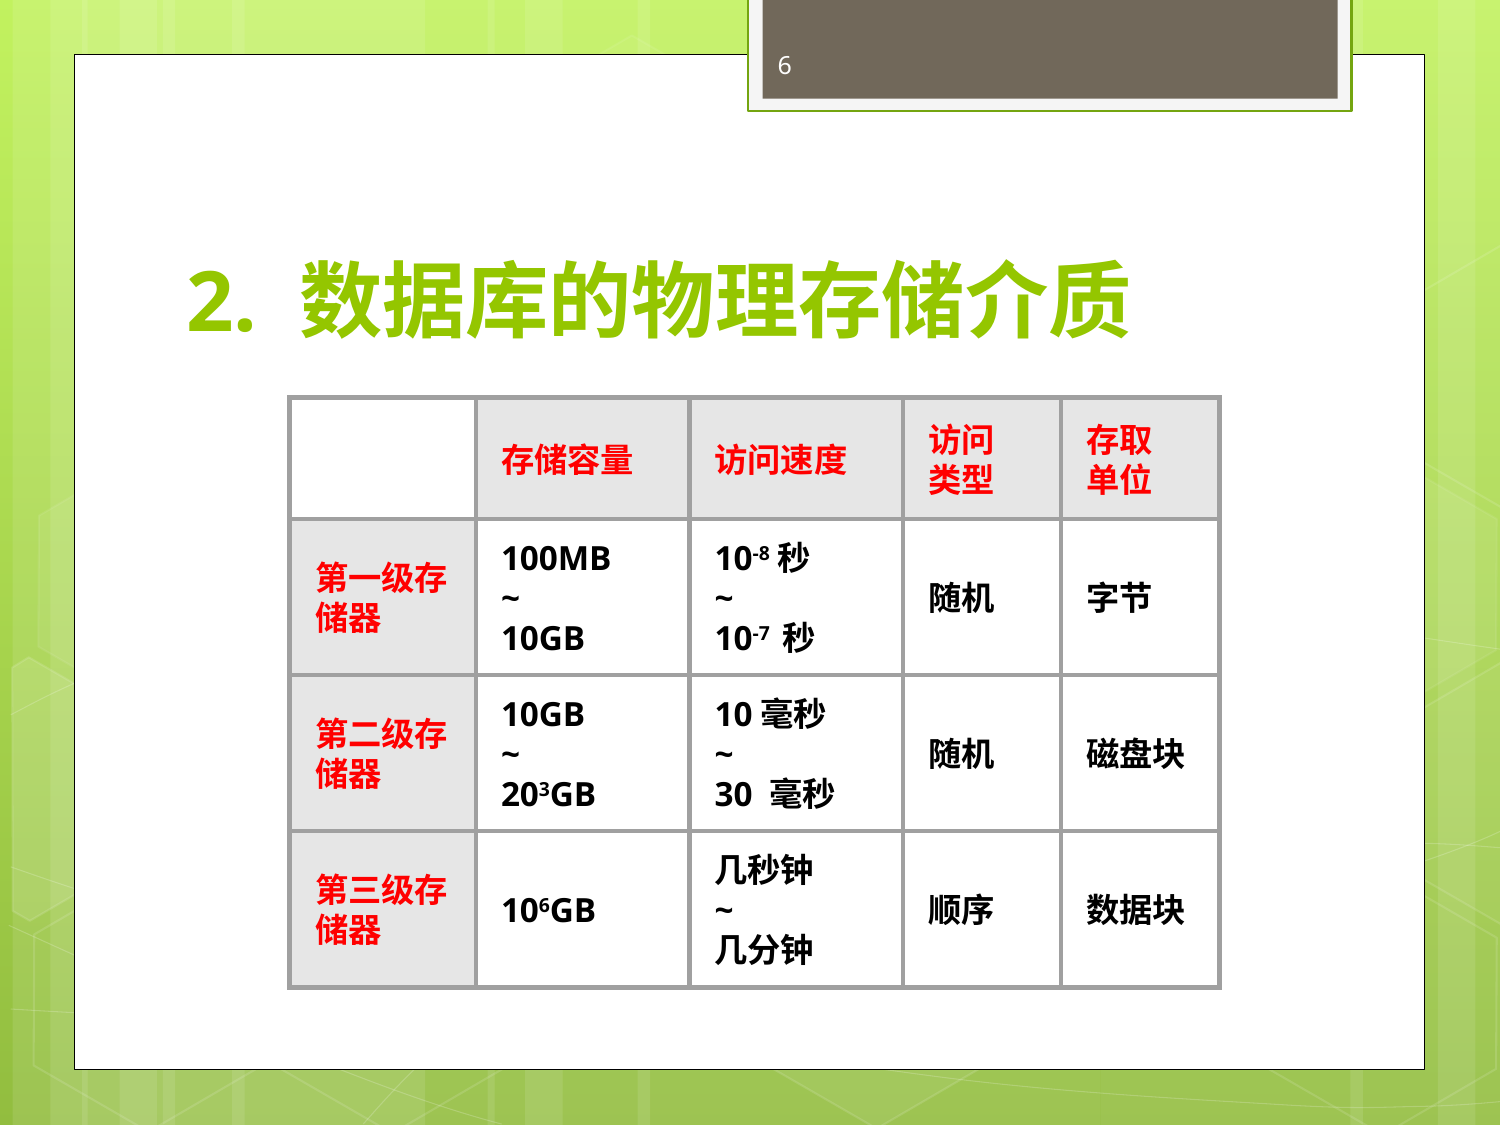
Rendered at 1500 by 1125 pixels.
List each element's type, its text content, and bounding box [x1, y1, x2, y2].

slide_number 6 [762, 36, 982, 97]
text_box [288, 396, 1221, 988]
title 2. 数据库的物理存储介质 [171, 168, 1324, 357]
